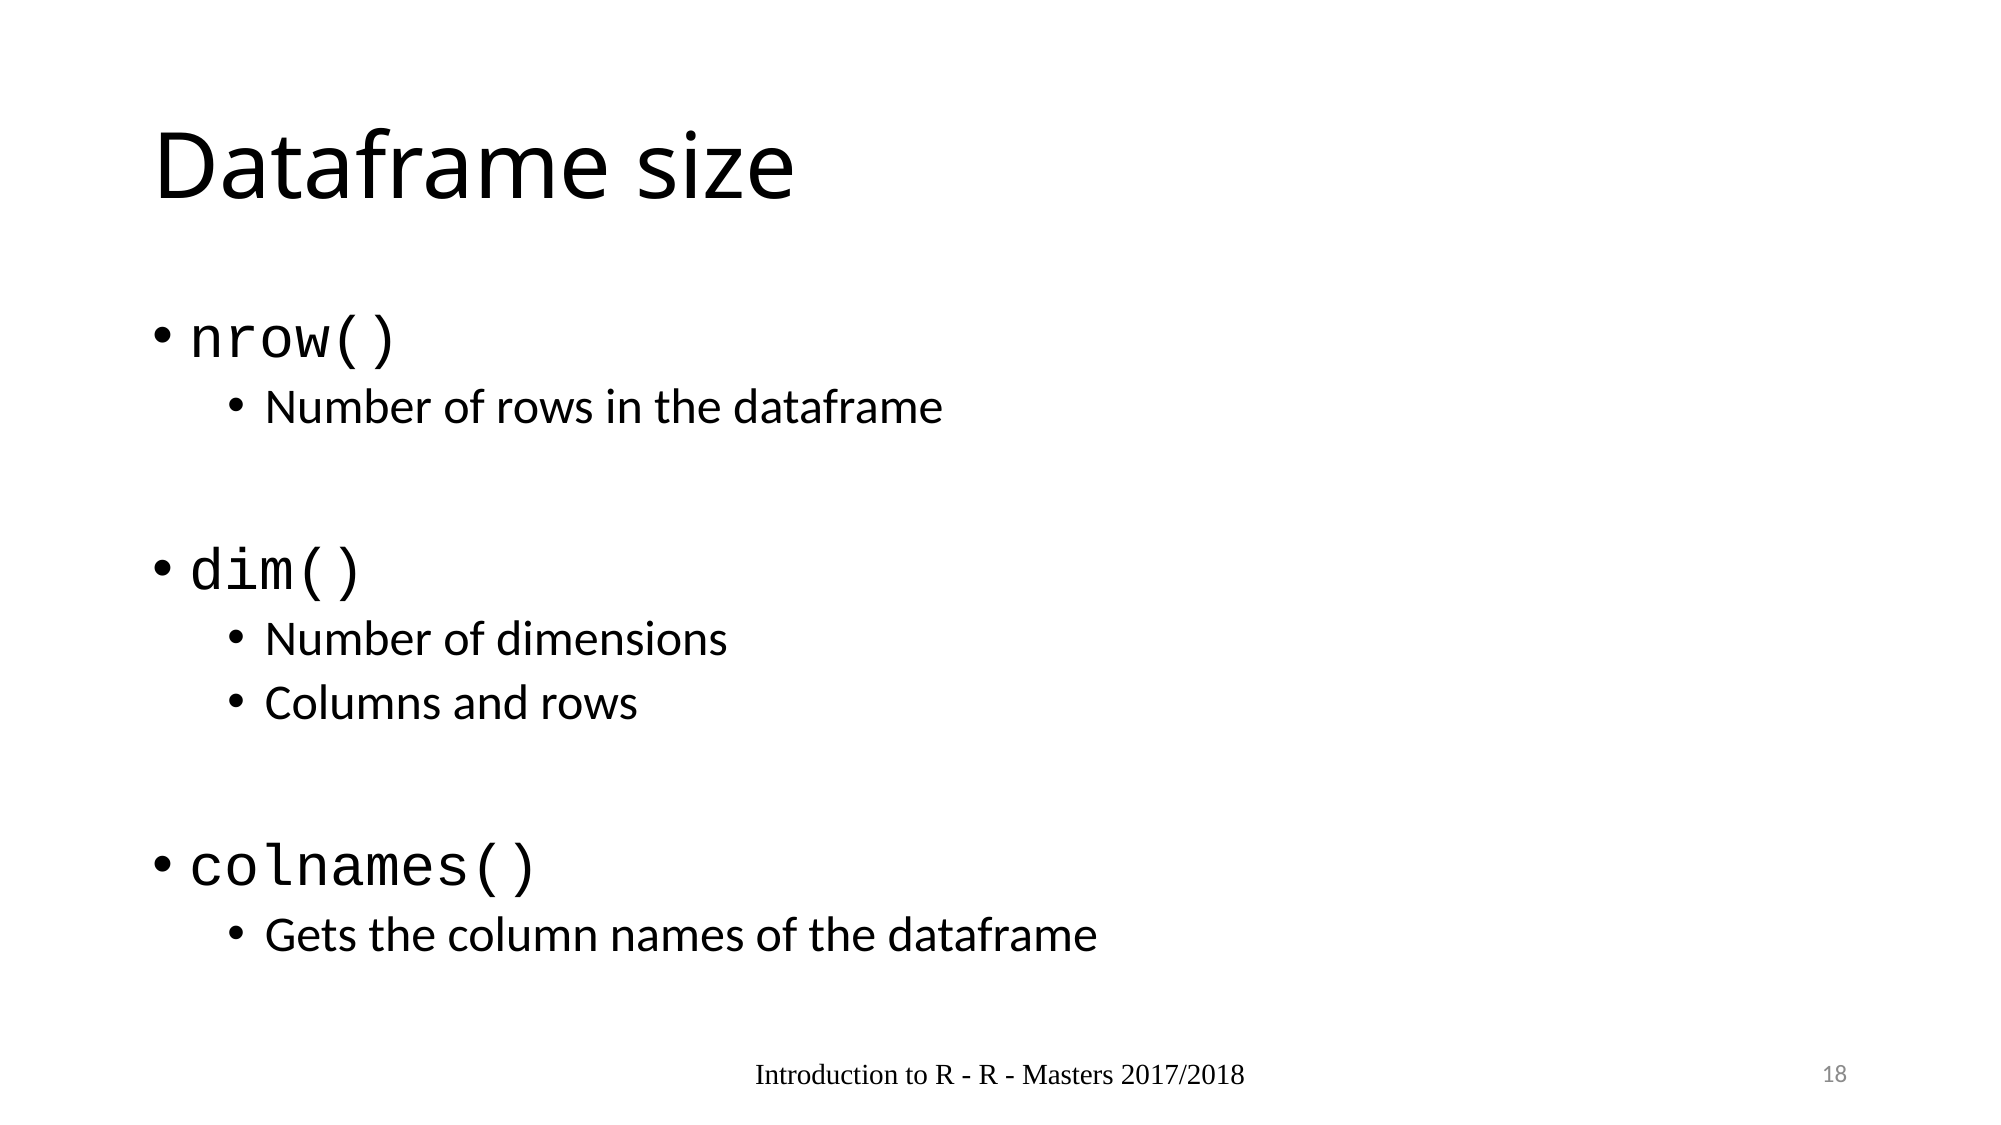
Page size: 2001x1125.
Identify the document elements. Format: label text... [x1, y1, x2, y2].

list nrow() Number of rows in the dataframe dim() Number of dimensions Columns and rows colnames() Gets the column names of the dataframe [137, 299, 1863, 1014]
slide_number 18 [1412, 1042, 1863, 1103]
title Dataframe size [137, 59, 1863, 278]
footer Introduction to R - R - Masters 2017/2018 [662, 1042, 1338, 1103]
